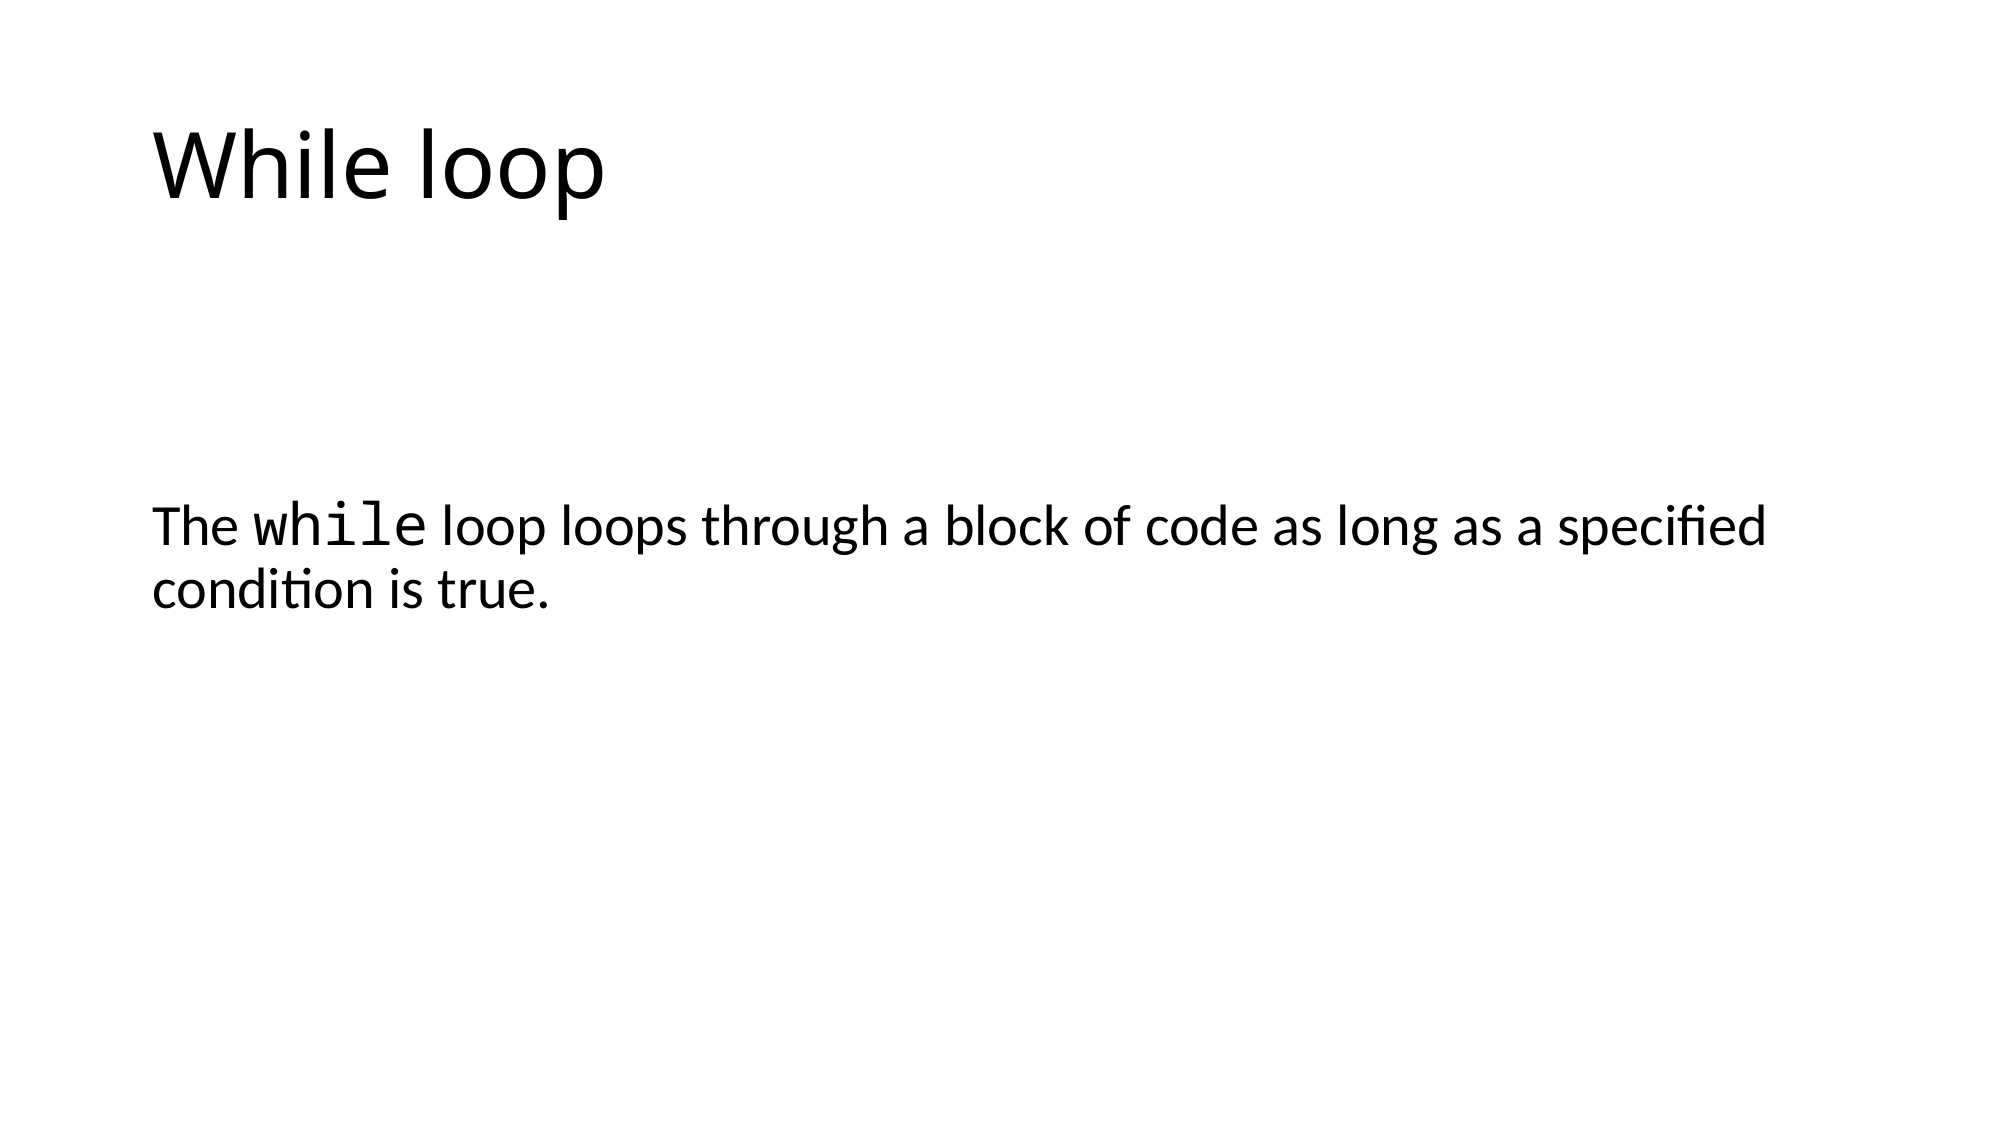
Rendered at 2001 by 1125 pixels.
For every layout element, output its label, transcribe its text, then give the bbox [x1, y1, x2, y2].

text_box The while loop loops through a block of code as long as a specified condition is true. [137, 299, 1863, 1014]
text_box While loop [137, 59, 1863, 278]
